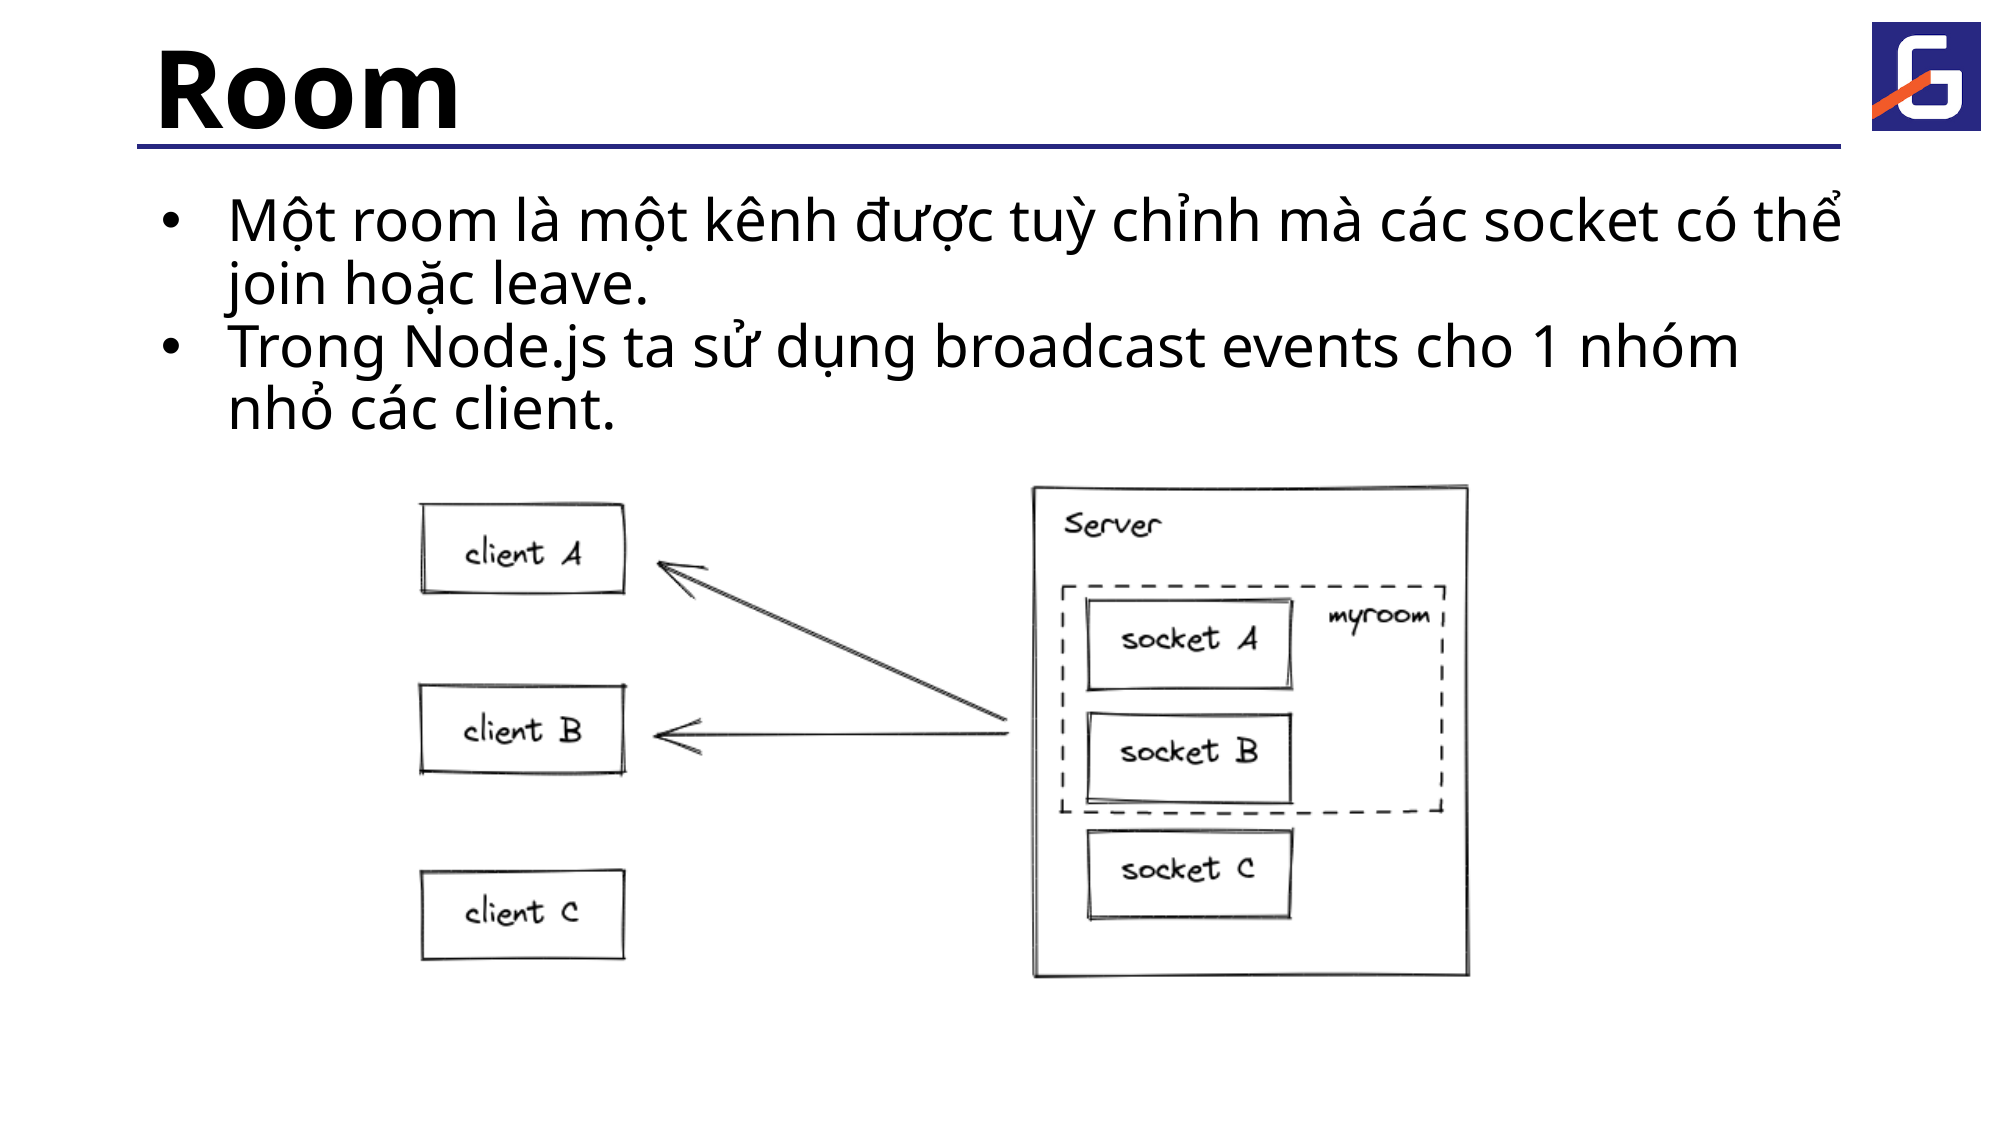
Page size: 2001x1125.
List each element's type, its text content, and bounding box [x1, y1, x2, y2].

picture [407, 472, 1484, 991]
title Room [137, 26, 1863, 160]
picture [1872, 22, 1981, 131]
list Một room là một kênh được tuỳ chỉnh mà các socket có thể join hoặc leave. Trong Node.js ta sử dụng broadcast events cho 1 nhóm nhỏ các client. [137, 183, 1863, 1014]
